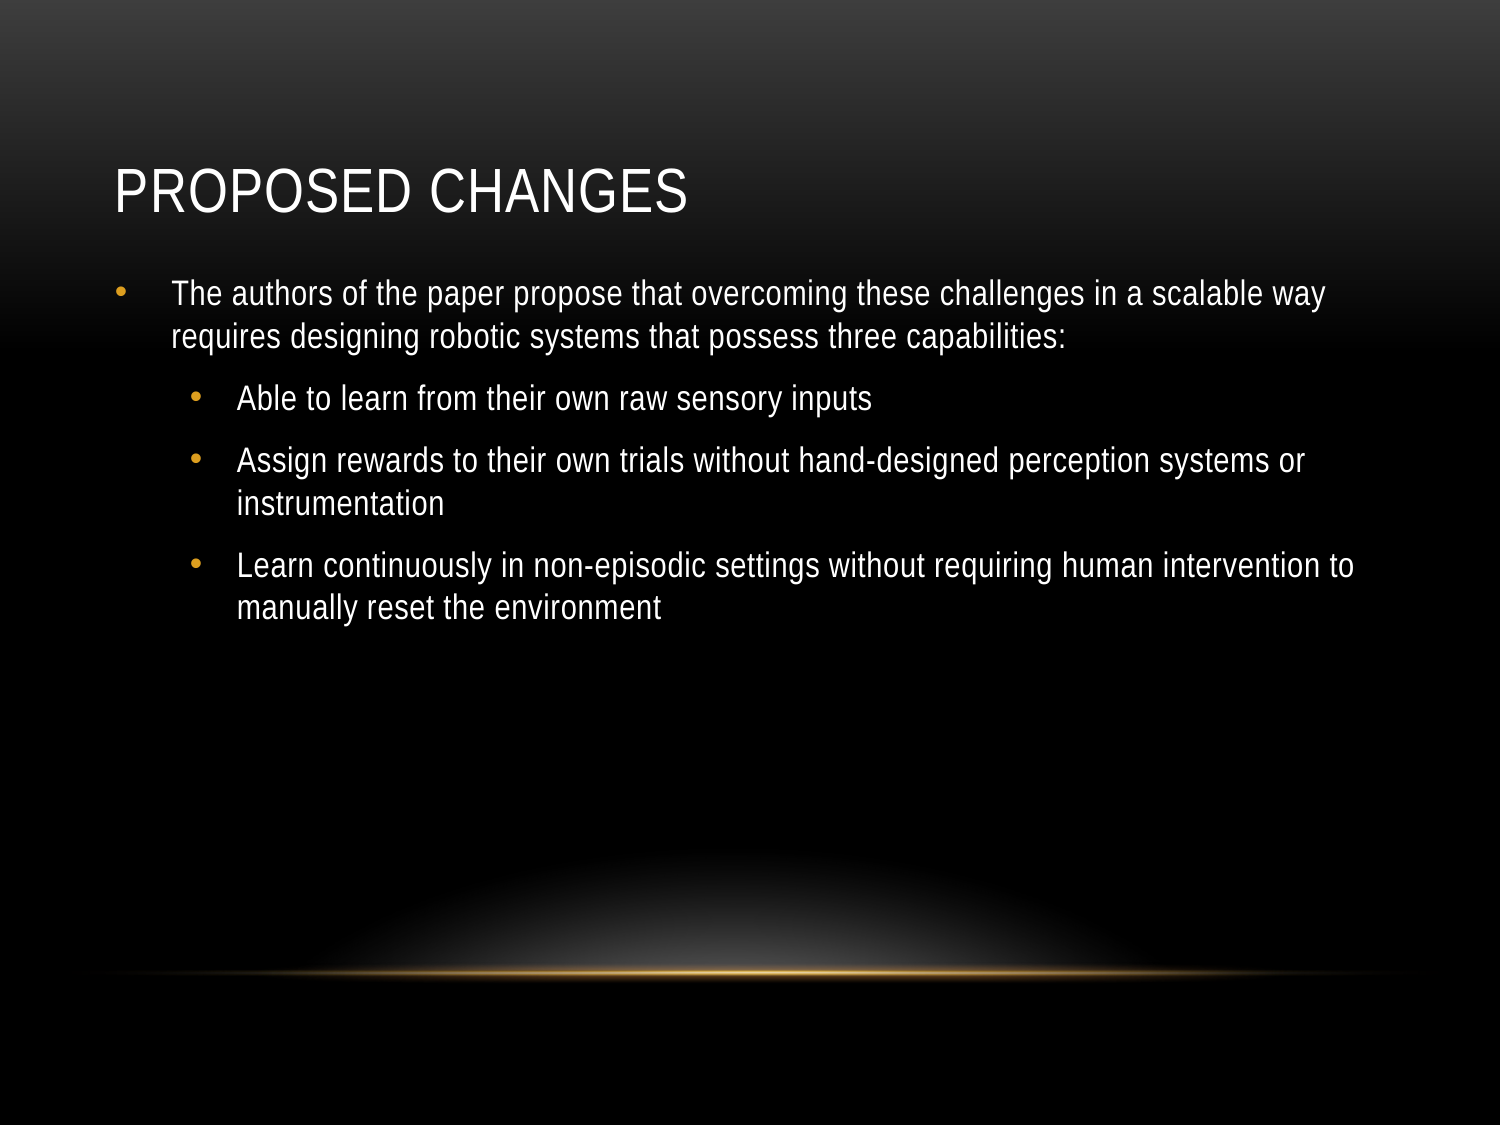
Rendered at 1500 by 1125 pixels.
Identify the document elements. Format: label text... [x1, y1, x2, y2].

picture [0, 0, 1500, 1125]
list The authors of the paper propose that overcoming these challenges in a scalable way requires designing robotic systems that possess three capabilities: Able to learn from their own raw sensory inputs Assign rewards to their own trials without hand-designed perception systems or instrumentation Learn continuously in non-episodic settings without requiring human intervention to manually reset the environment [99, 262, 1400, 938]
title Proposed changes [99, 45, 1400, 233]
